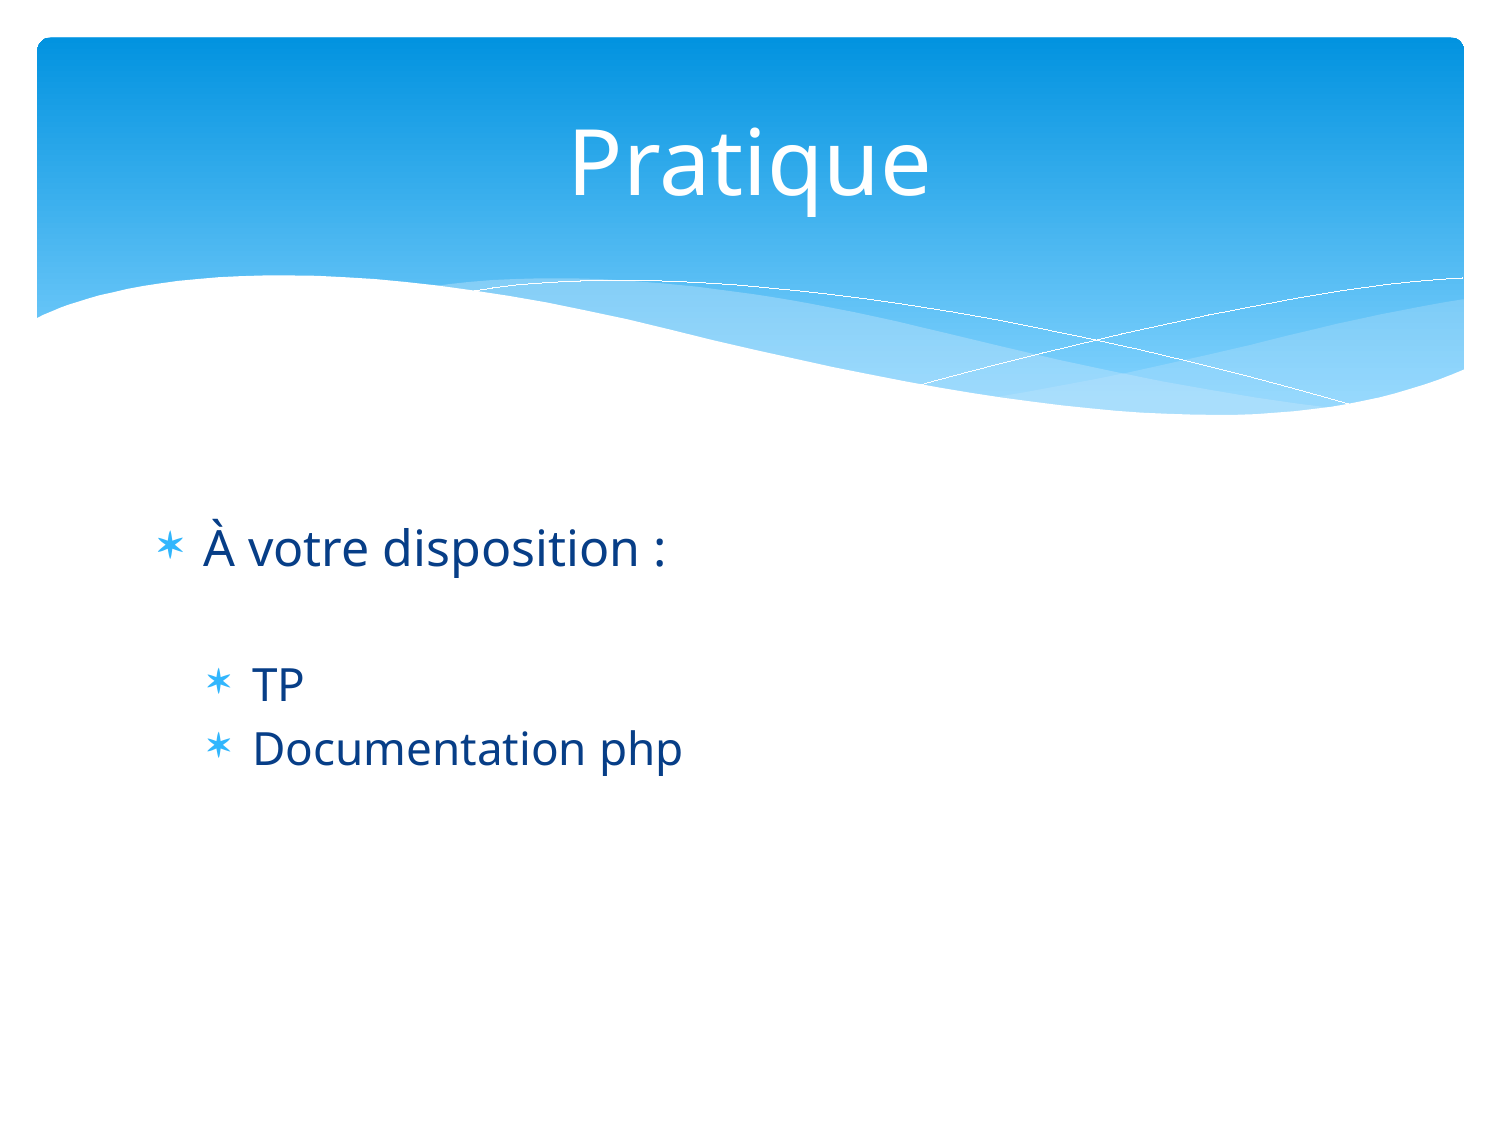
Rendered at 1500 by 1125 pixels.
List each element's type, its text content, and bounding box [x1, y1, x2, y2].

list À votre disposition : TP Documentation php [143, 438, 1359, 1005]
title Pratique [75, 55, 1425, 261]
